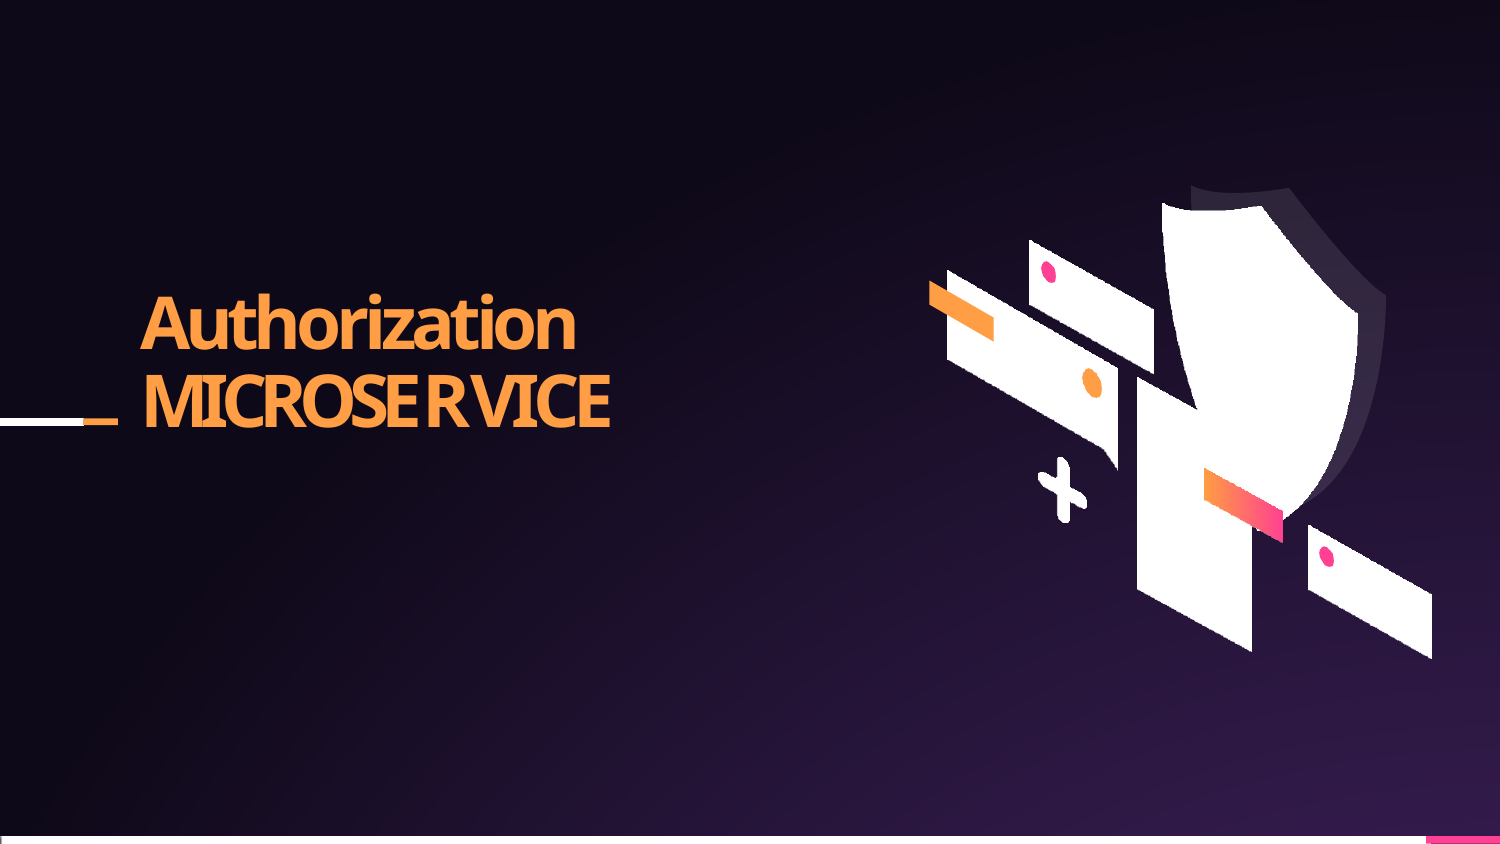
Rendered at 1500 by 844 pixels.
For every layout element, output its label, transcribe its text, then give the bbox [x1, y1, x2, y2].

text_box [929, 184, 1433, 659]
picture [0, 0, 1500, 844]
title Authorization MICROSERVICE [138, 273, 629, 443]
